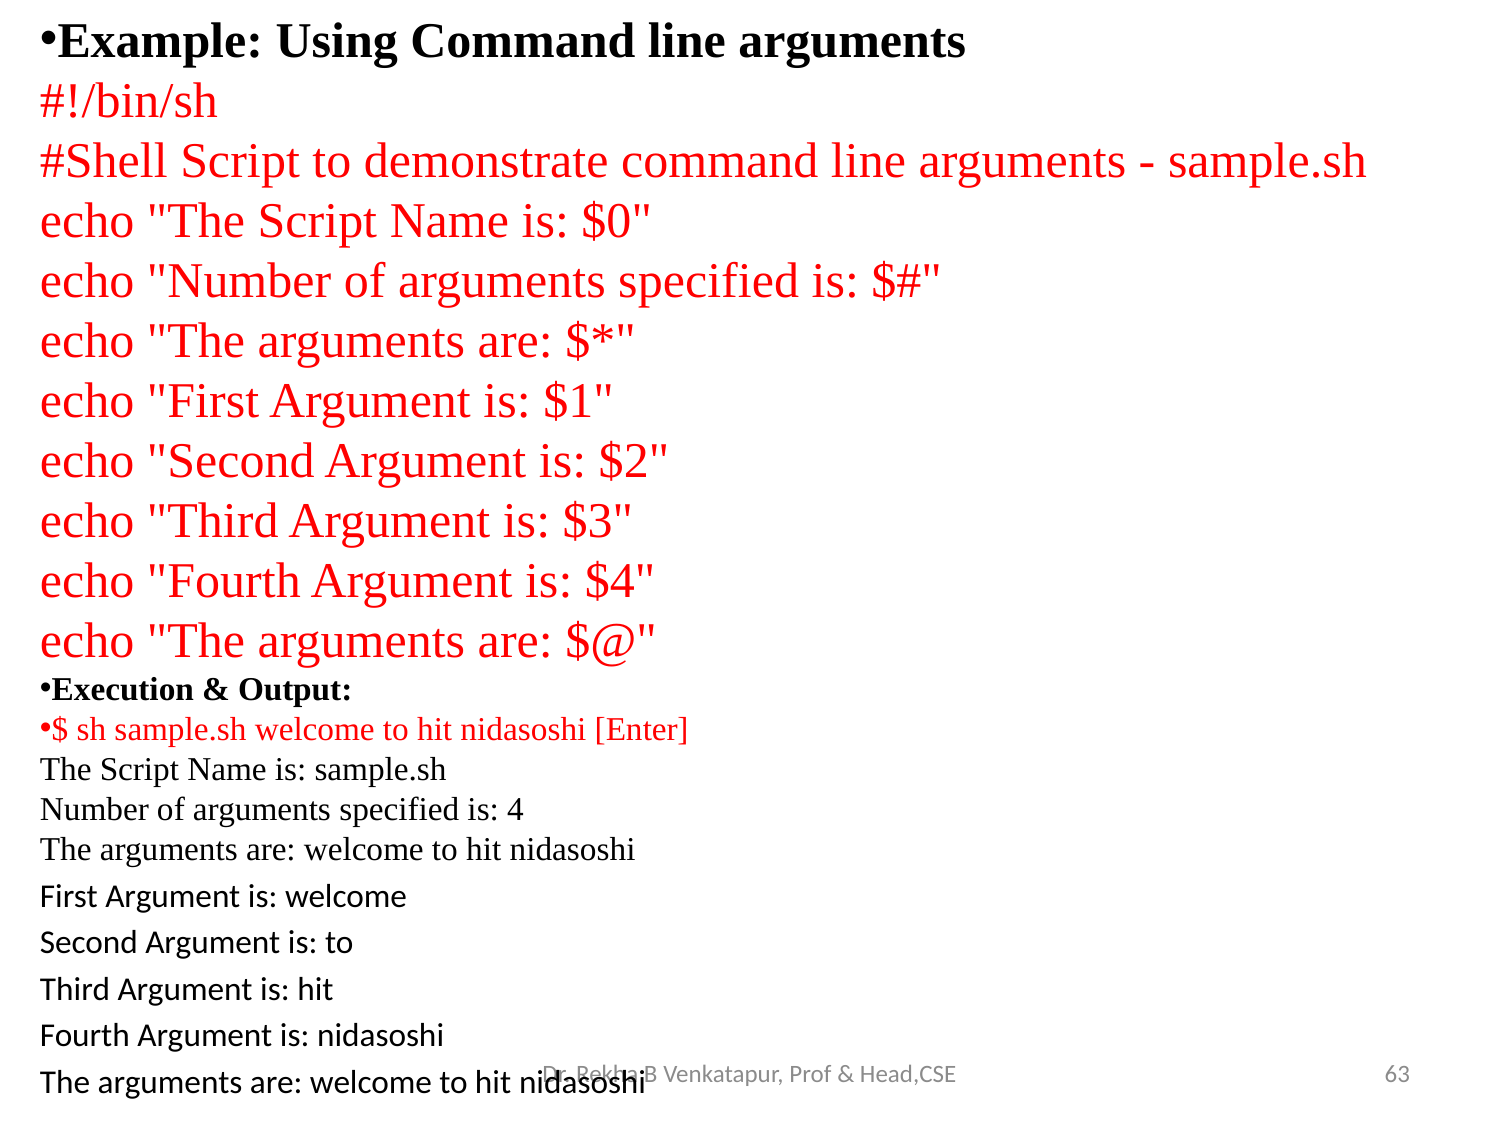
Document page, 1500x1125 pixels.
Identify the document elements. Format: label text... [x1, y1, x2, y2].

slide_number 63 [1074, 1042, 1425, 1103]
footer Dr. Rekha B Venkatapur, Prof & Head,CSE [512, 1042, 988, 1103]
list Example: Using Command line arguments #!/bin/sh #Shell Script to demonstrate command line arguments - sample.sh echo "The Script Name is: $0" echo "Number of arguments specified is: $#" echo "The arguments are: $*" echo "First Argument is: $1" echo "Second Argument is: $2" echo "Third Argument is: $3" echo "Fourth Argument is: $4" echo "The arguments are: $@" Execution & Output: $ sh sample.sh welcome to hit nidasoshi [Enter] The Script Name is: sample.sh Number of arguments specified is: 4 The arguments are: welcome to hit nidasoshi First Argument is: welcome Second Argument is: to Third Argument is: hit Fourth Argument is: nidasoshi The arguments are: welcome to hit nidasoshi [24, 0, 1463, 1100]
